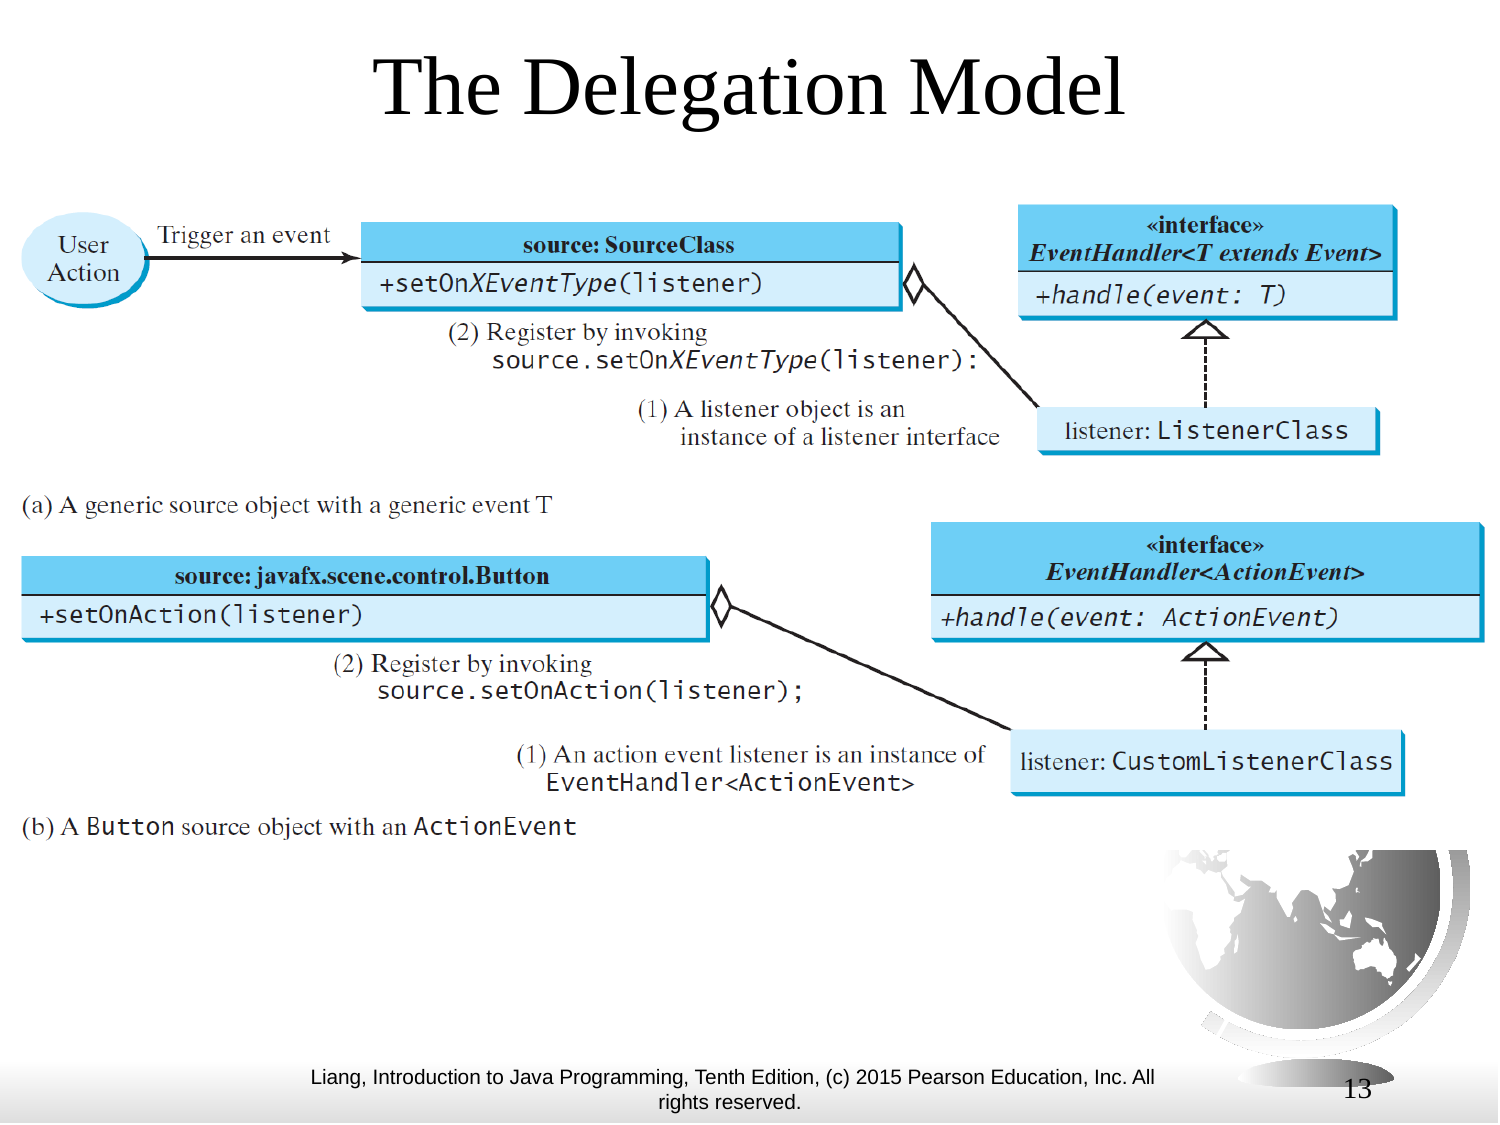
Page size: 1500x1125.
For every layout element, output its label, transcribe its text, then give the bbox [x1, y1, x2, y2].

picture [0, 183, 1500, 850]
title The Delegation Model [112, 24, 1388, 138]
slide_number 13 [1074, 1049, 1388, 1125]
